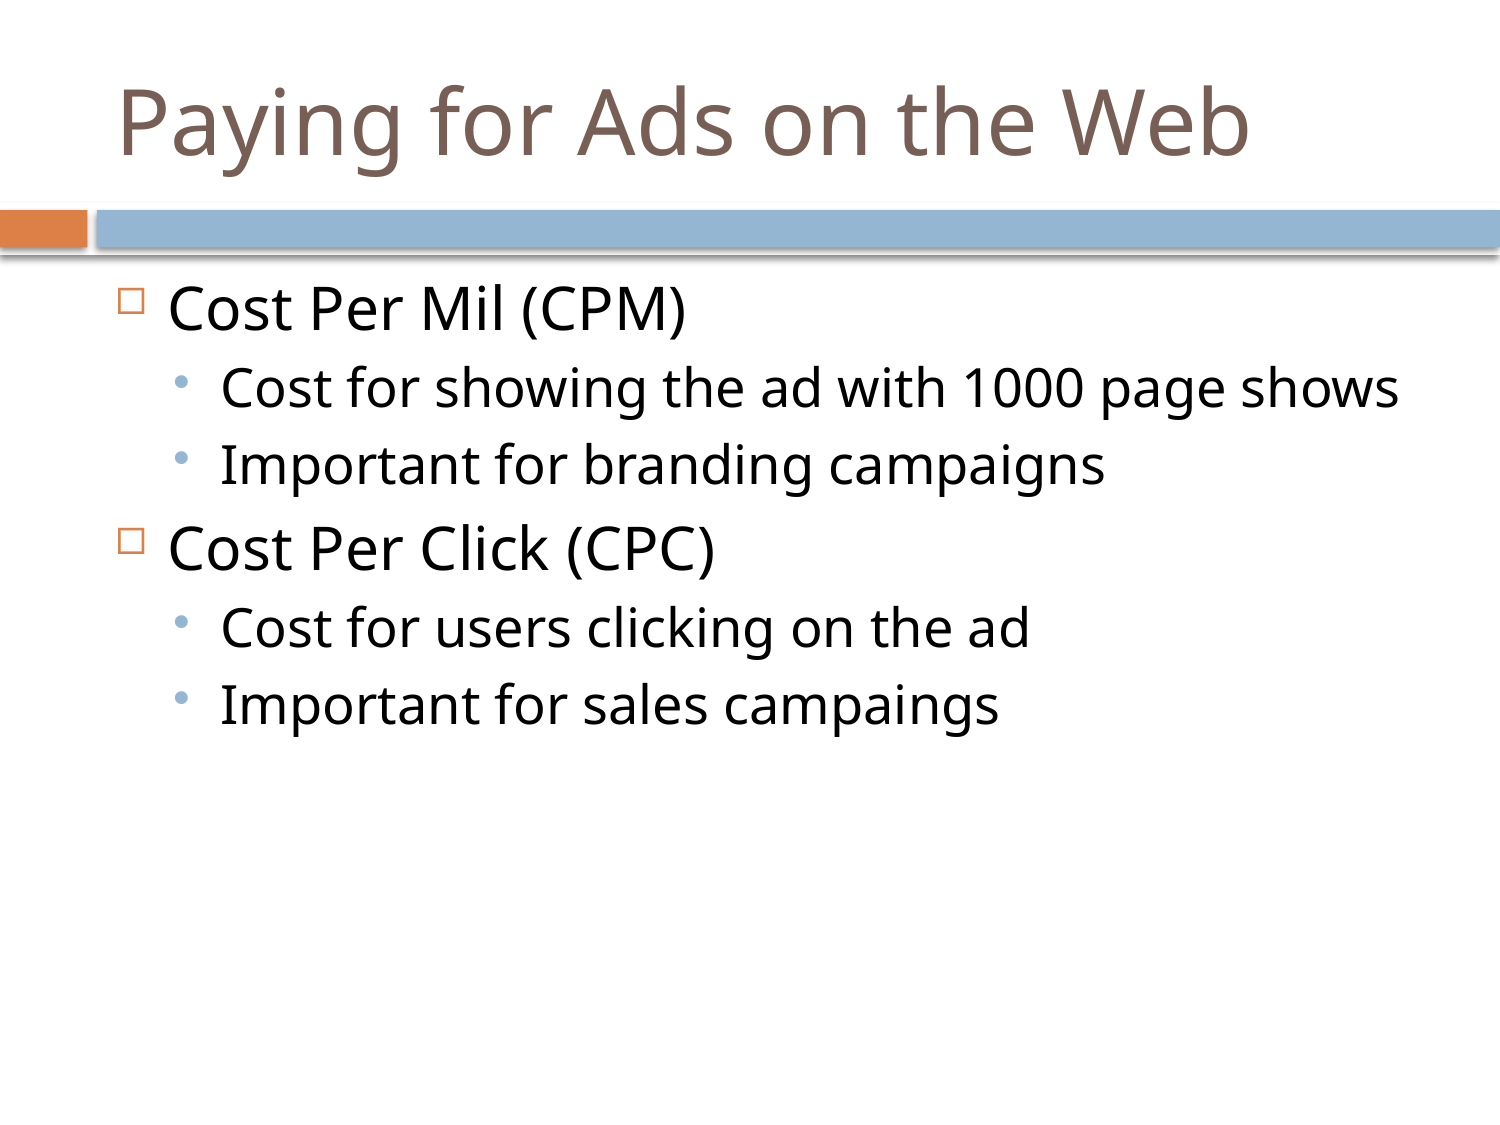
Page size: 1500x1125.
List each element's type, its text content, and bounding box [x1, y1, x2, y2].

title Paying for Ads on the Web [100, 37, 1438, 200]
list Cost Per Mil (CPM) Cost for showing the ad with 1000 page shows Important for branding campaigns Cost Per Click (CPC) Cost for users clicking on the ad Important for sales campaings [100, 262, 1438, 1000]
